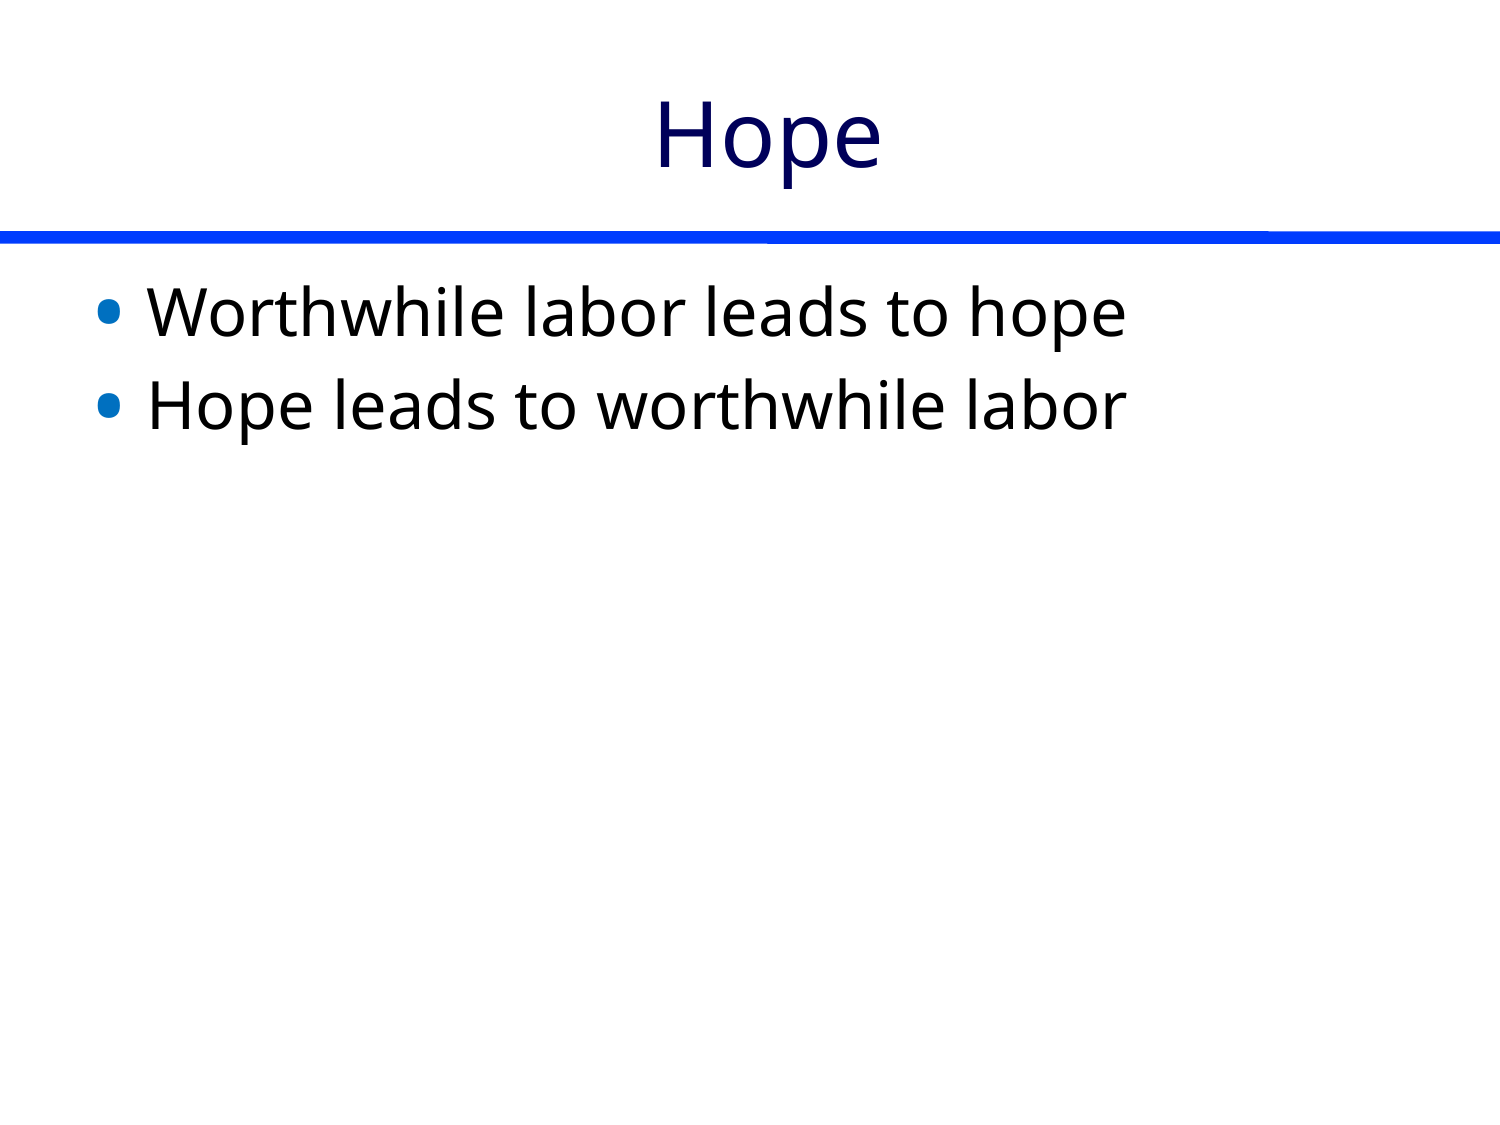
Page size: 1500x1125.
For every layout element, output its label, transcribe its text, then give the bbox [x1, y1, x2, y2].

title Hope [75, 37, 1463, 225]
list Worthwhile labor leads to hope Hope leads to worthwhile labor [74, 262, 1426, 1006]
